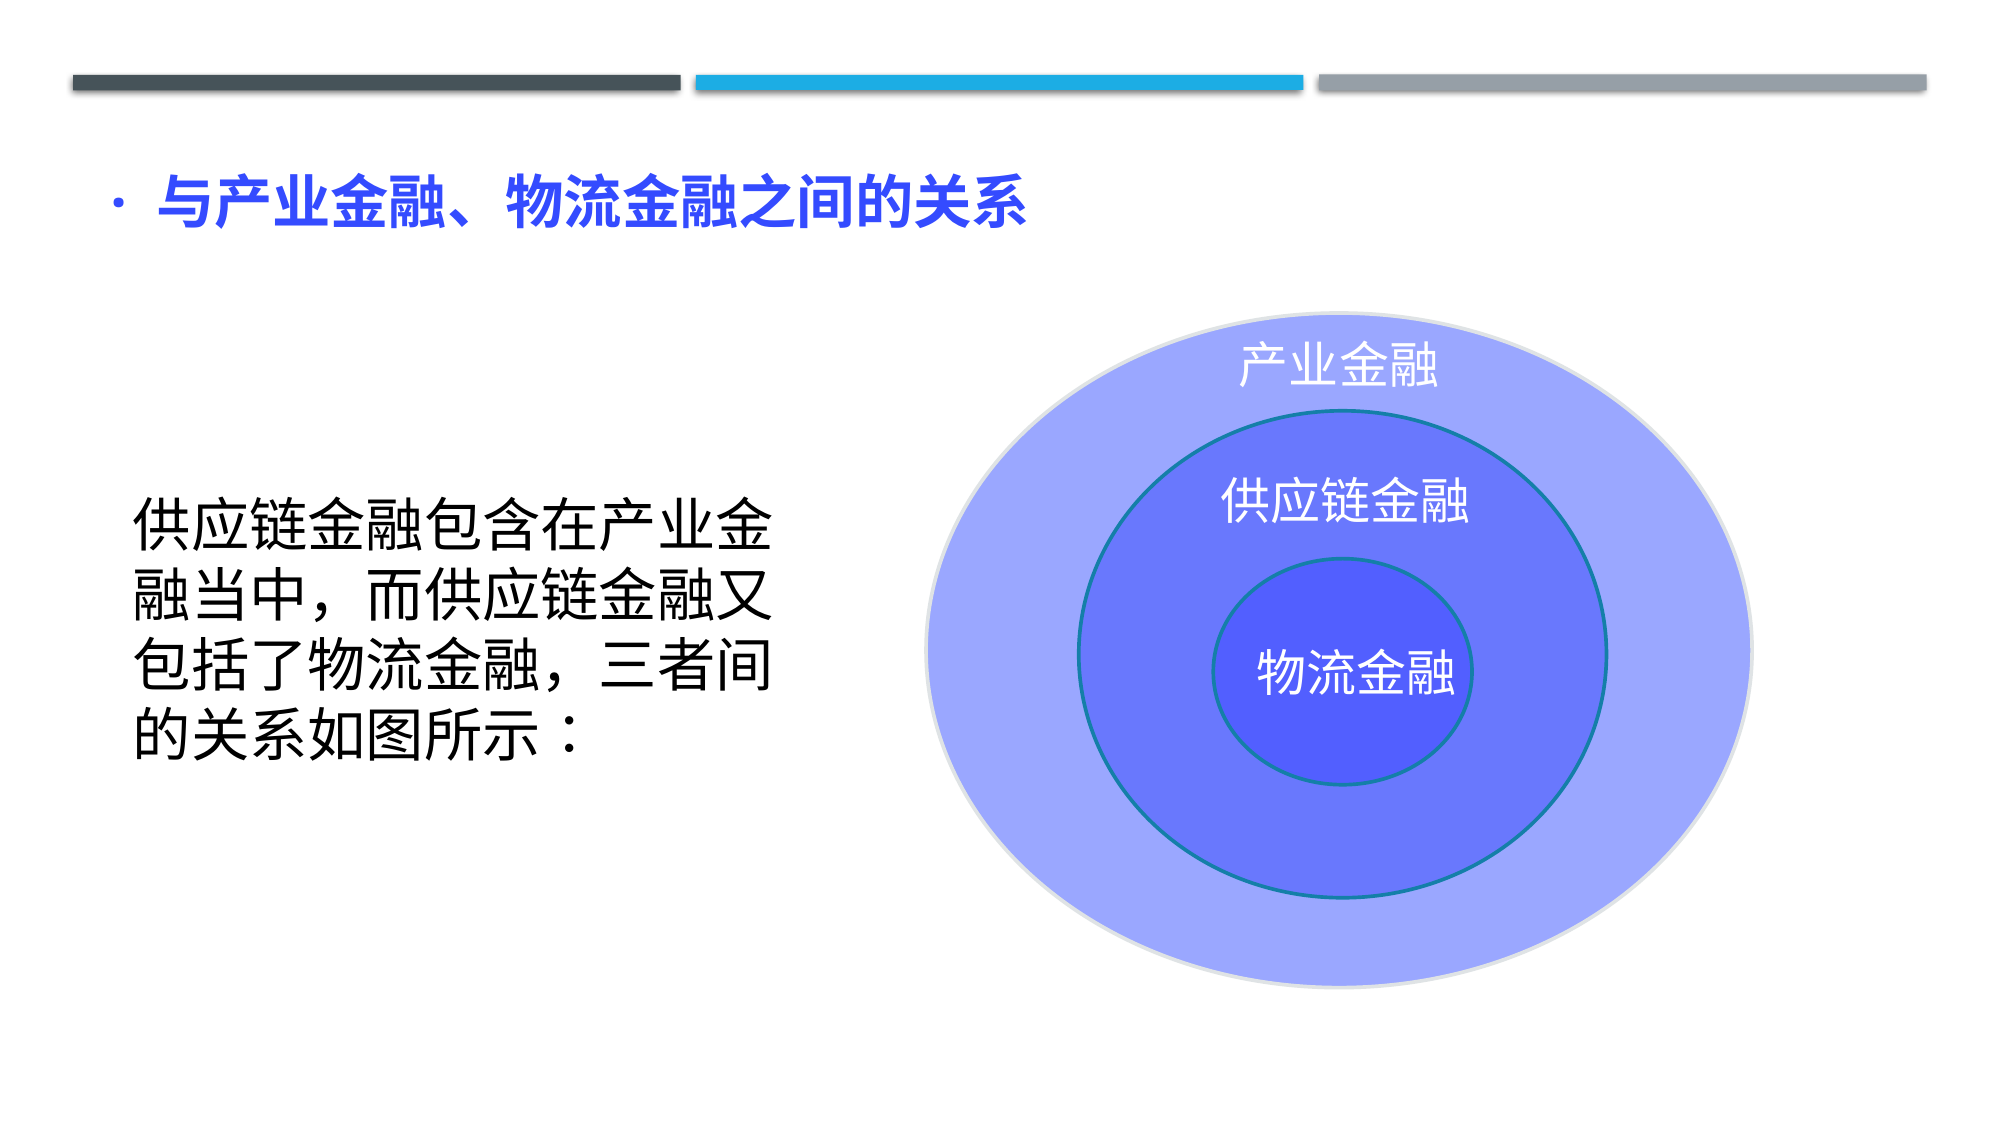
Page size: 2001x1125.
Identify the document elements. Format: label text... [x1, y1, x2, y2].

text_box 物流金融 [1241, 633, 1472, 709]
text_box 供应链金融 [1205, 462, 1486, 537]
title · 与产业金融、物流金融之间的关系 [95, 47, 1905, 243]
text_box 供应链金融包含在产业金融当中，而供应链金融又包括了物流金融，三者间的关系如图所示∶ [118, 480, 792, 775]
text_box 产业金融 [1224, 326, 1454, 402]
text_box [1211, 556, 1467, 787]
text_box 产业金融 [924, 311, 1754, 990]
text_box [1076, 408, 1609, 900]
